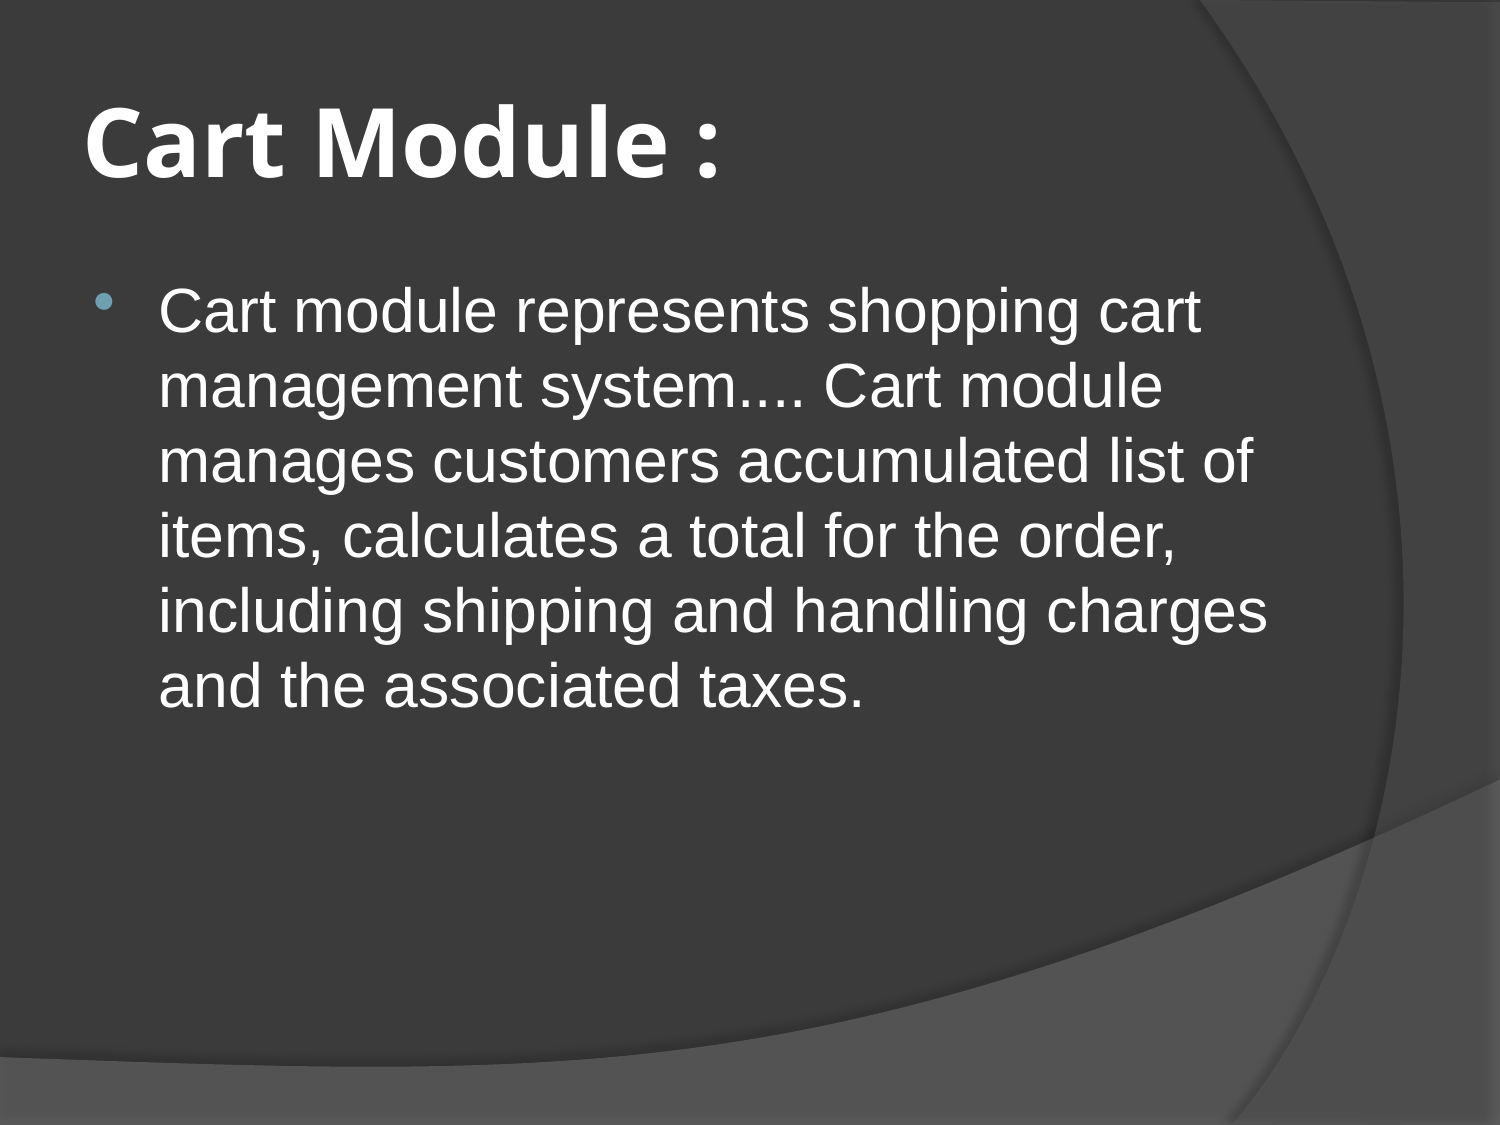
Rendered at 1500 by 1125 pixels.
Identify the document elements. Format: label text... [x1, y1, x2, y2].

title Cart Module : [75, 45, 1300, 233]
list Cart module represents shopping cart management system.... Cart module manages customers accumulated list of items, calculates a total for the order, including shipping and handling charges and the associated taxes. [75, 262, 1300, 1005]
